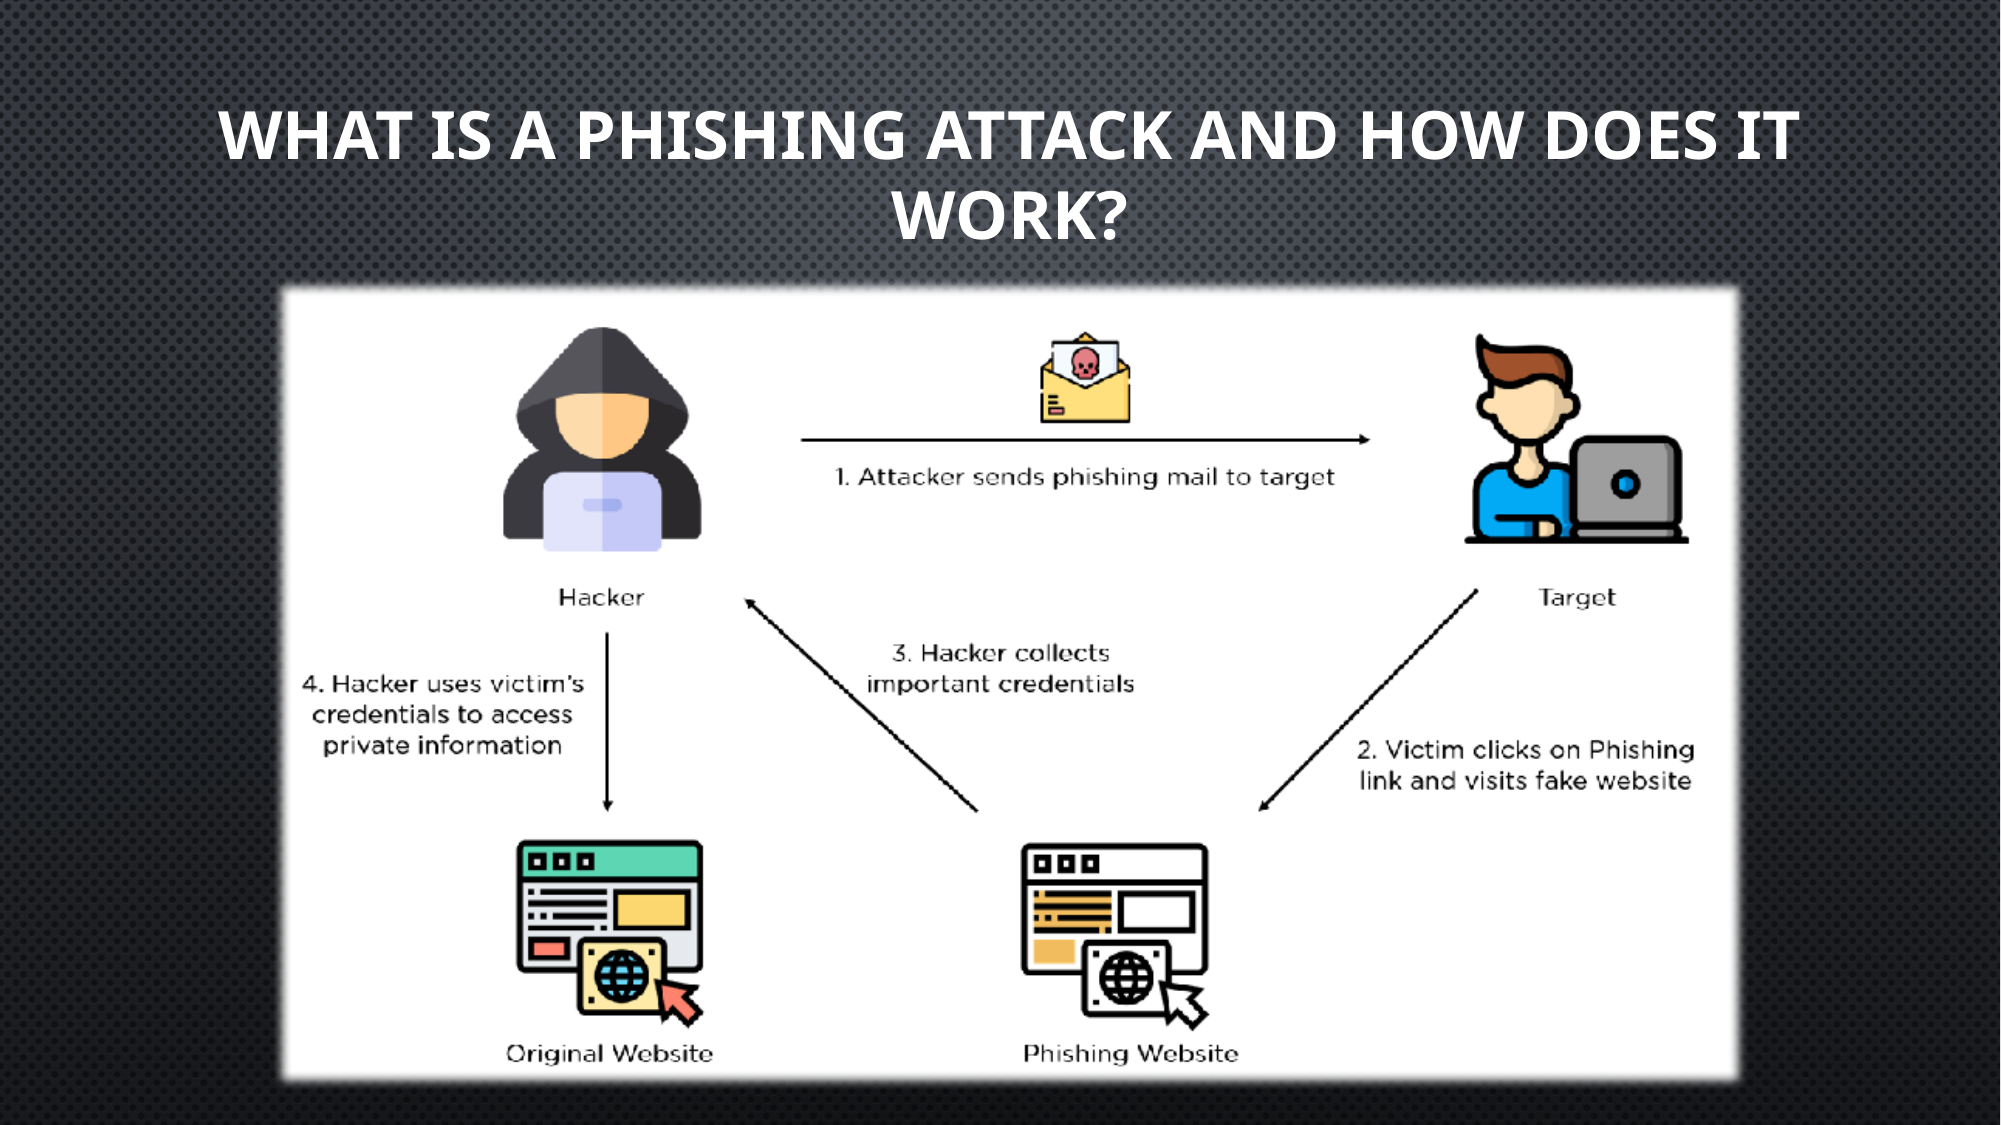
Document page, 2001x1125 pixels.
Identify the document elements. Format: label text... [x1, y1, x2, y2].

title What is a Phishing Attack And How does it work? [79, 99, 1942, 246]
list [272, 277, 1748, 1090]
